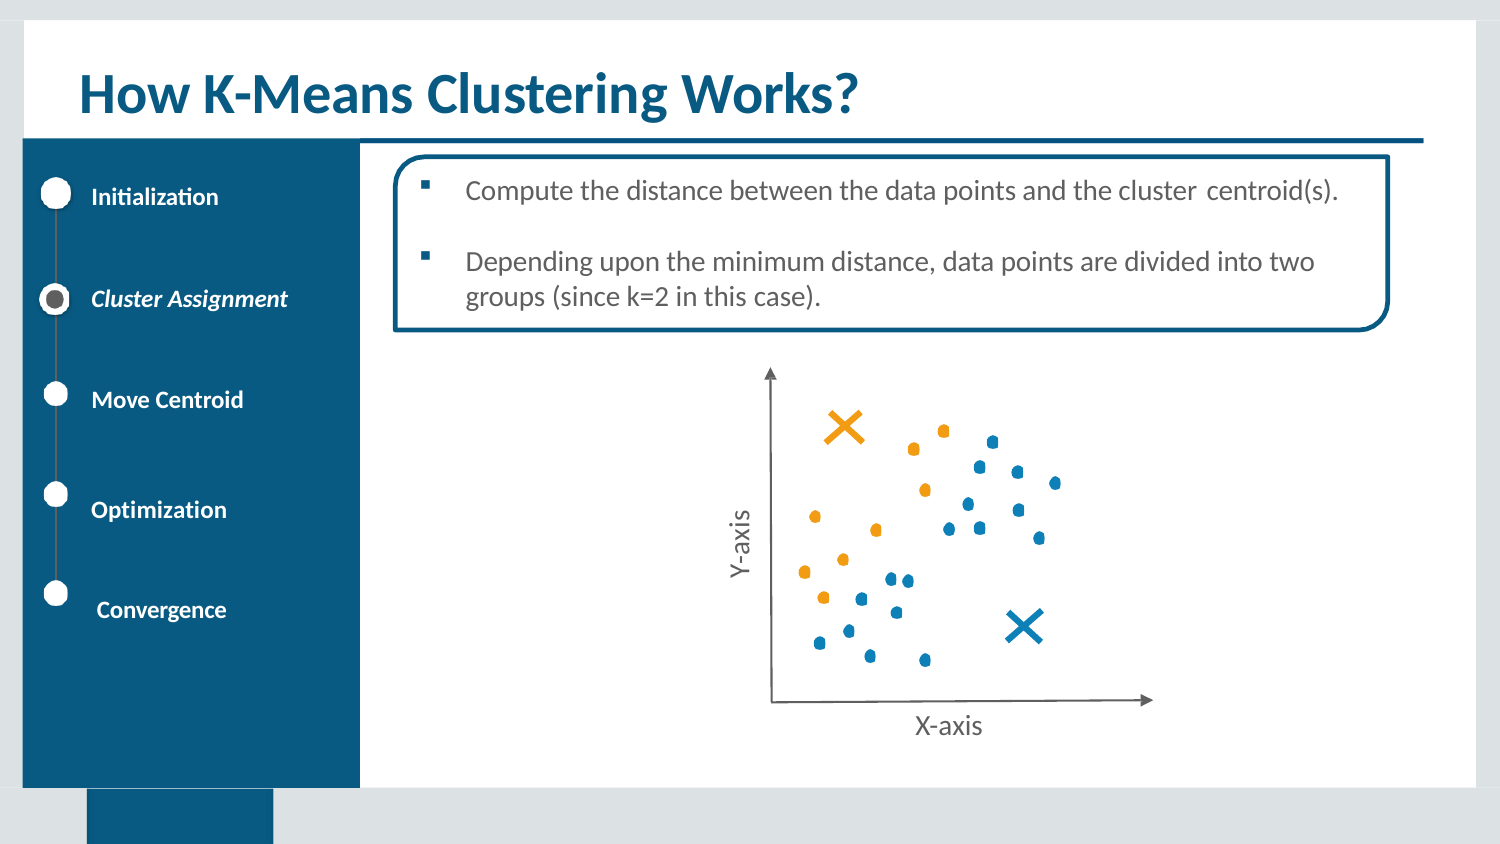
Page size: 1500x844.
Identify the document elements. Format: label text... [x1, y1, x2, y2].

text_box [937, 424, 950, 438]
text_box [919, 653, 931, 667]
text_box [813, 636, 826, 650]
text_box [43, 481, 68, 507]
text_box [943, 522, 955, 536]
text_box [986, 435, 999, 449]
text_box Initialization [89, 178, 224, 211]
text_box [874, 138, 1424, 144]
text_box [1011, 465, 1024, 479]
text_box [33, 173, 78, 218]
text_box [40, 177, 71, 209]
text_box [43, 381, 68, 406]
text_box [798, 565, 811, 579]
text_box [1049, 476, 1061, 490]
text_box [22, 138, 360, 788]
text_box [864, 649, 876, 663]
text_box [837, 553, 849, 566]
text_box [817, 591, 830, 604]
text_box [870, 523, 882, 537]
text_box [43, 580, 68, 606]
text_box [1033, 531, 1045, 545]
text_box [973, 460, 986, 474]
text_box [843, 624, 855, 638]
text_box [907, 442, 920, 456]
text_box [973, 521, 986, 535]
text_box Y-axis [725, 508, 759, 581]
text_box [855, 592, 868, 606]
text_box X-axis [913, 703, 987, 741]
text_box Cluster Assignment [89, 280, 293, 312]
text_box [962, 497, 974, 511]
text_box [919, 483, 931, 497]
text_box [764, 367, 777, 702]
text_box [39, 283, 70, 315]
text_box [1012, 503, 1025, 517]
text_box Move Centroid Optimization Convergence [89, 381, 249, 624]
title How K-Means Clustering Works? [77, 53, 874, 197]
text_box [771, 694, 1154, 707]
text_box [32, 279, 76, 324]
text_box [885, 572, 897, 586]
text_box [809, 510, 821, 523]
text_box [395, 156, 1388, 331]
text_box Compute the distance between the data points and the cluster centroid(s). Depending upon the minimum distance, data points are divided into two groups (since k=2 in this case). [416, 168, 1352, 313]
text_box [902, 574, 914, 588]
text_box [890, 606, 903, 619]
text_box [86, 788, 274, 844]
